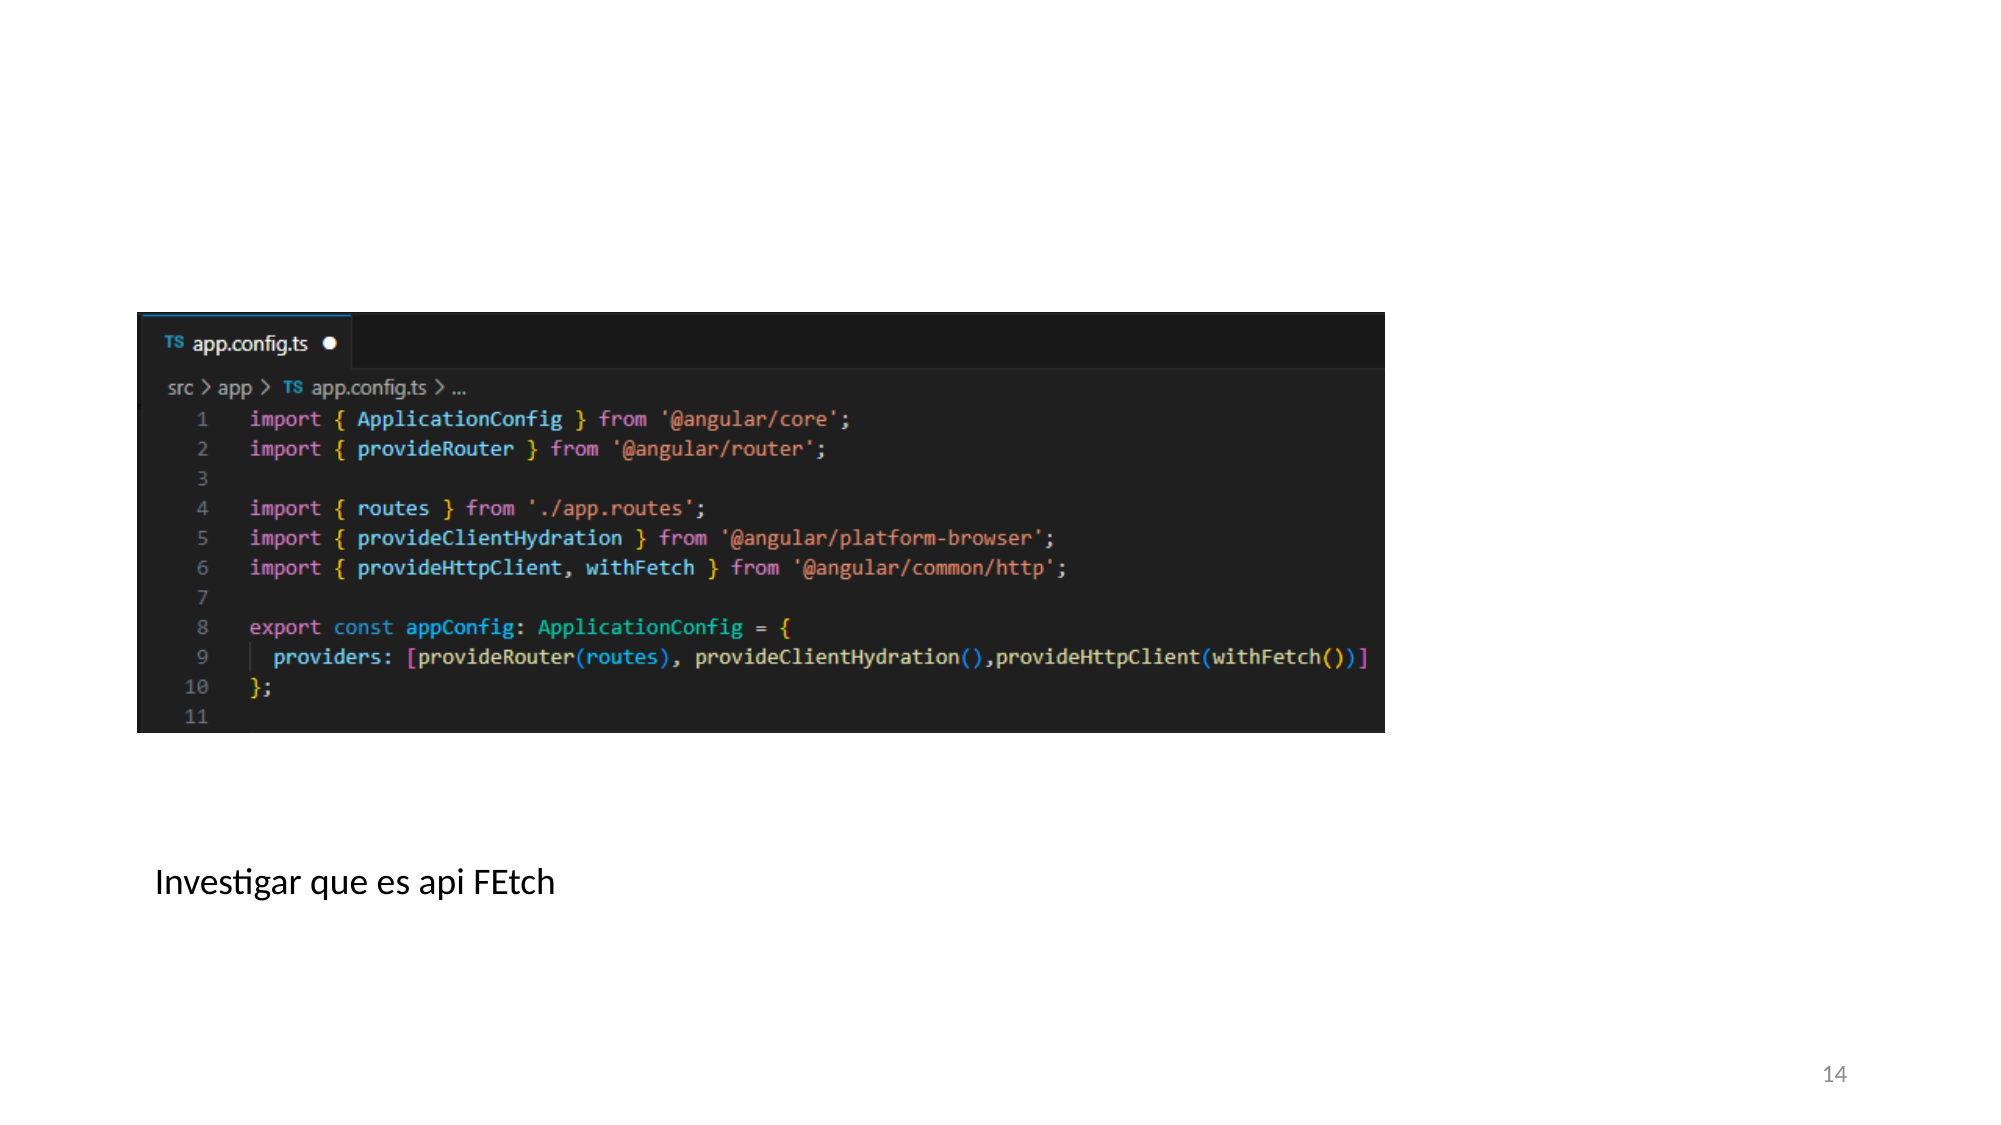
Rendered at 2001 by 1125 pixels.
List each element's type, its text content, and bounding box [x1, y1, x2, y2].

text_box Investigar que es api FEtch [140, 849, 572, 910]
slide_number 14 [1412, 1042, 1863, 1103]
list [137, 312, 1385, 733]
